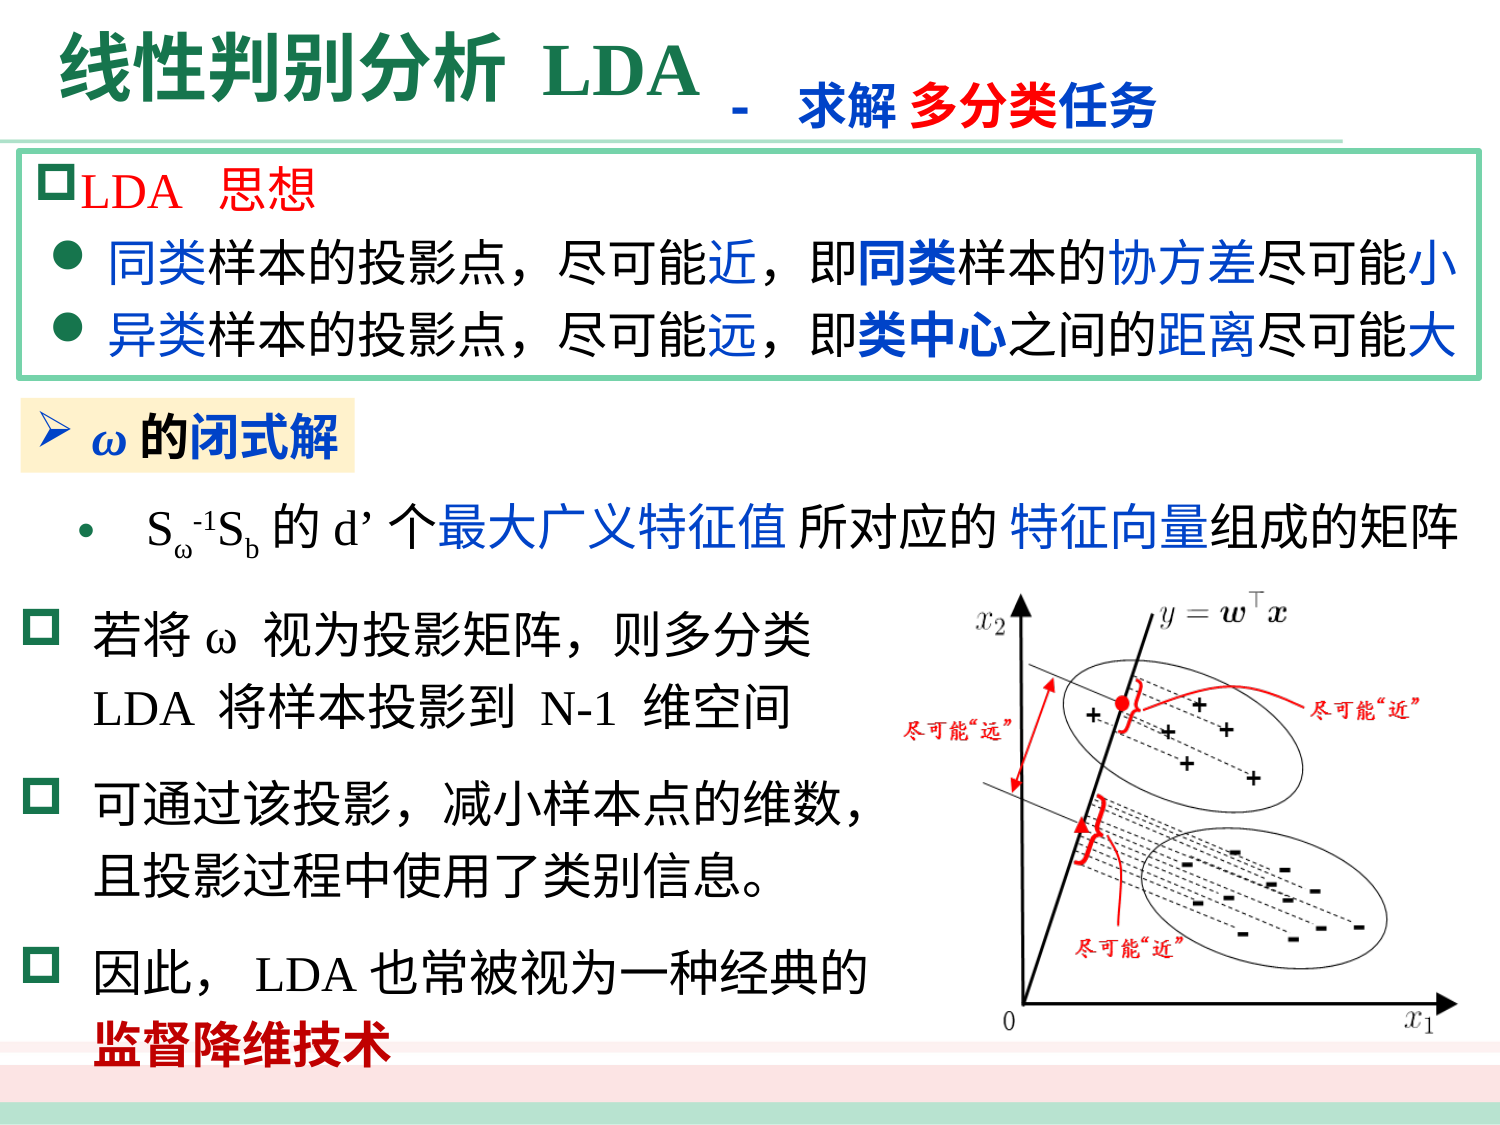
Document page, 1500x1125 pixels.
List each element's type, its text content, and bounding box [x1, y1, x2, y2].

text_box 若将ω 视为投影矩阵，则多分类LDA 将样本投影到 N-1 维空间 可通过该投影，减小样本点的维数，且投影过程中使用了类别信息。 因此，LDA也常被视为一种经典的 监督降维技术 [3, 584, 886, 827]
text_box Sω-1Sb的d’个最大广义特征值 所对应的 特征向量组成的矩阵 [62, 488, 1480, 570]
picture [0, 0, 1500, 1125]
text_box - 求解 多分类任务 [710, 66, 1173, 142]
list LDA 思想 同类样本的投影点，尽可能近，即同类样本的协方差尽可能小 异类样本的投影点，尽可能远，即类中心之间的距离尽可能大 [19, 151, 1480, 378]
text_box ω的闭式解 [20, 397, 355, 473]
title 线性判别分析 LDA [42, 7, 781, 135]
